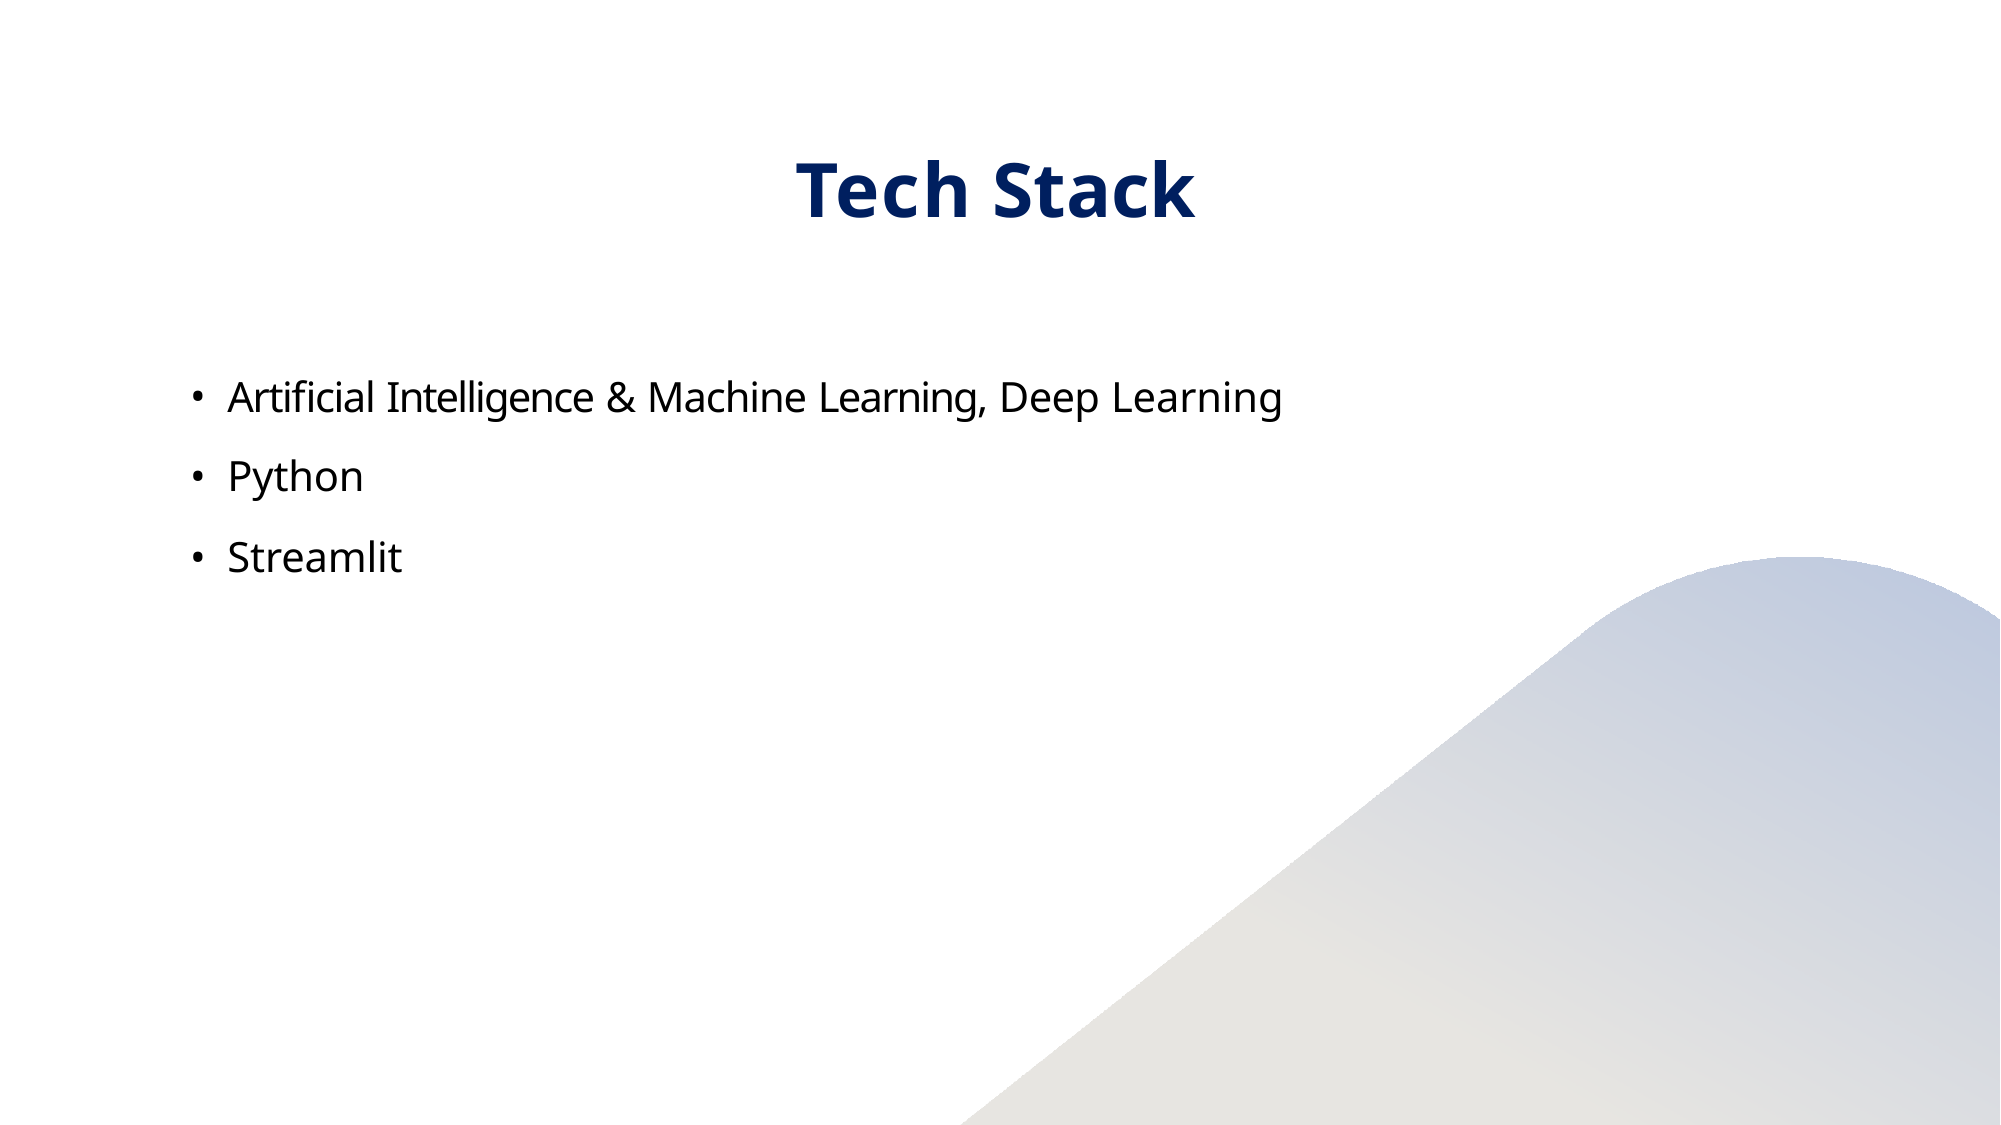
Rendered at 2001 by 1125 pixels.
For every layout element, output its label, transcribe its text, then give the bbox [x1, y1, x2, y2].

picture [960, 557, 2000, 1125]
title Tech Stack [247, 87, 1610, 331]
text_box Artificial Intelligence & Machine Learning, Deep Learning Python Streamlit [188, 339, 1318, 582]
